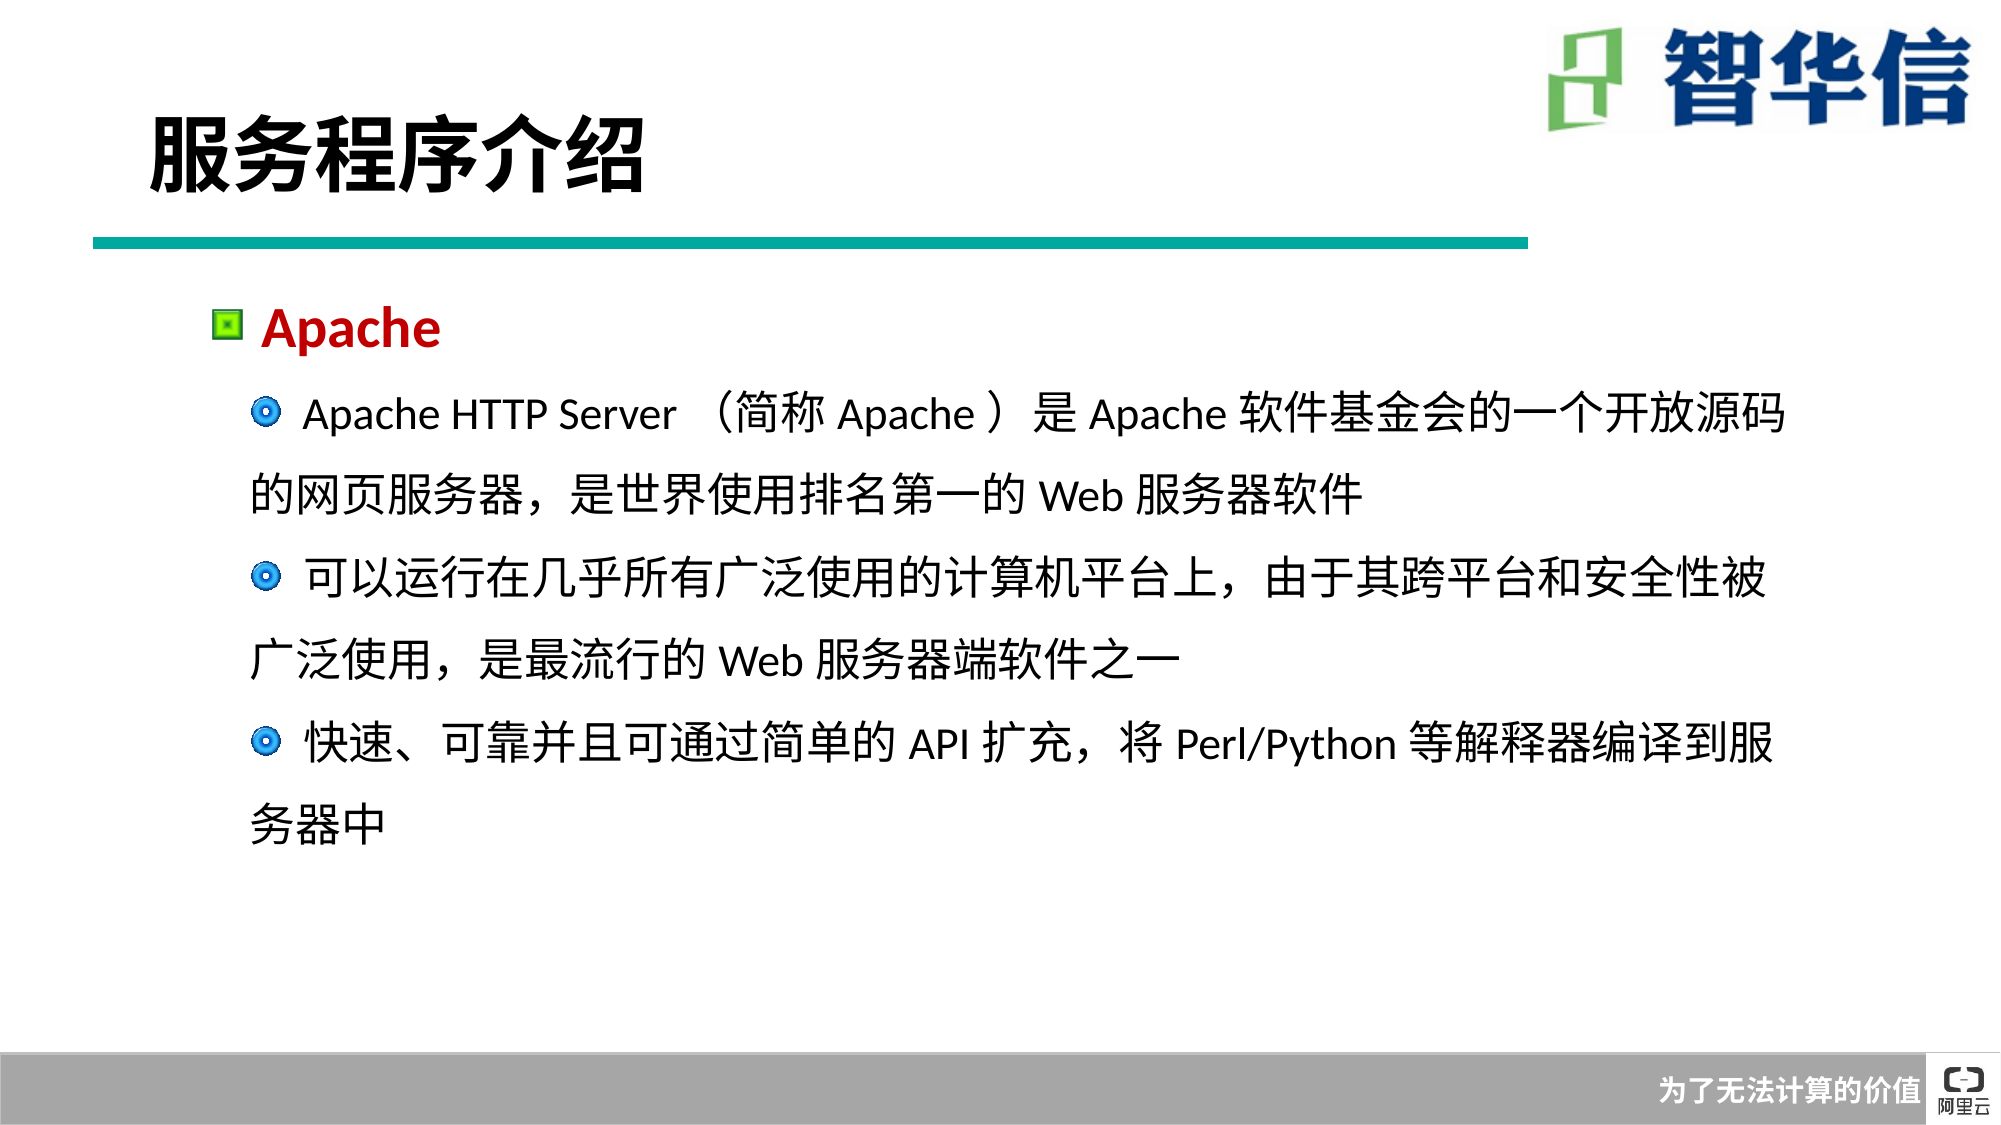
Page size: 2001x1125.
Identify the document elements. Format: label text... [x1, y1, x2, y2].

picture [1926, 1053, 2001, 1125]
text_box Apache HTTP Server（简称Apache）是Apache软件基金会的一个开放源码的网页服务器，是世界使用排名第一的Web服务器软件 可以运行在几乎所有广泛使用的计算机平台上，由于其跨平台和安全性被广泛使用，是最流行的Web服务器端软件之一 快速、可靠并且可通过简单的API扩充，将Perl/Python等解释器编译到服务器中 [235, 363, 1824, 844]
text_box 服务程序介绍 [133, 92, 963, 212]
picture [207, 304, 248, 345]
picture [249, 724, 282, 757]
text_box Apache [192, 265, 963, 384]
picture [249, 394, 282, 428]
picture [1539, 19, 1987, 141]
picture [249, 559, 282, 592]
